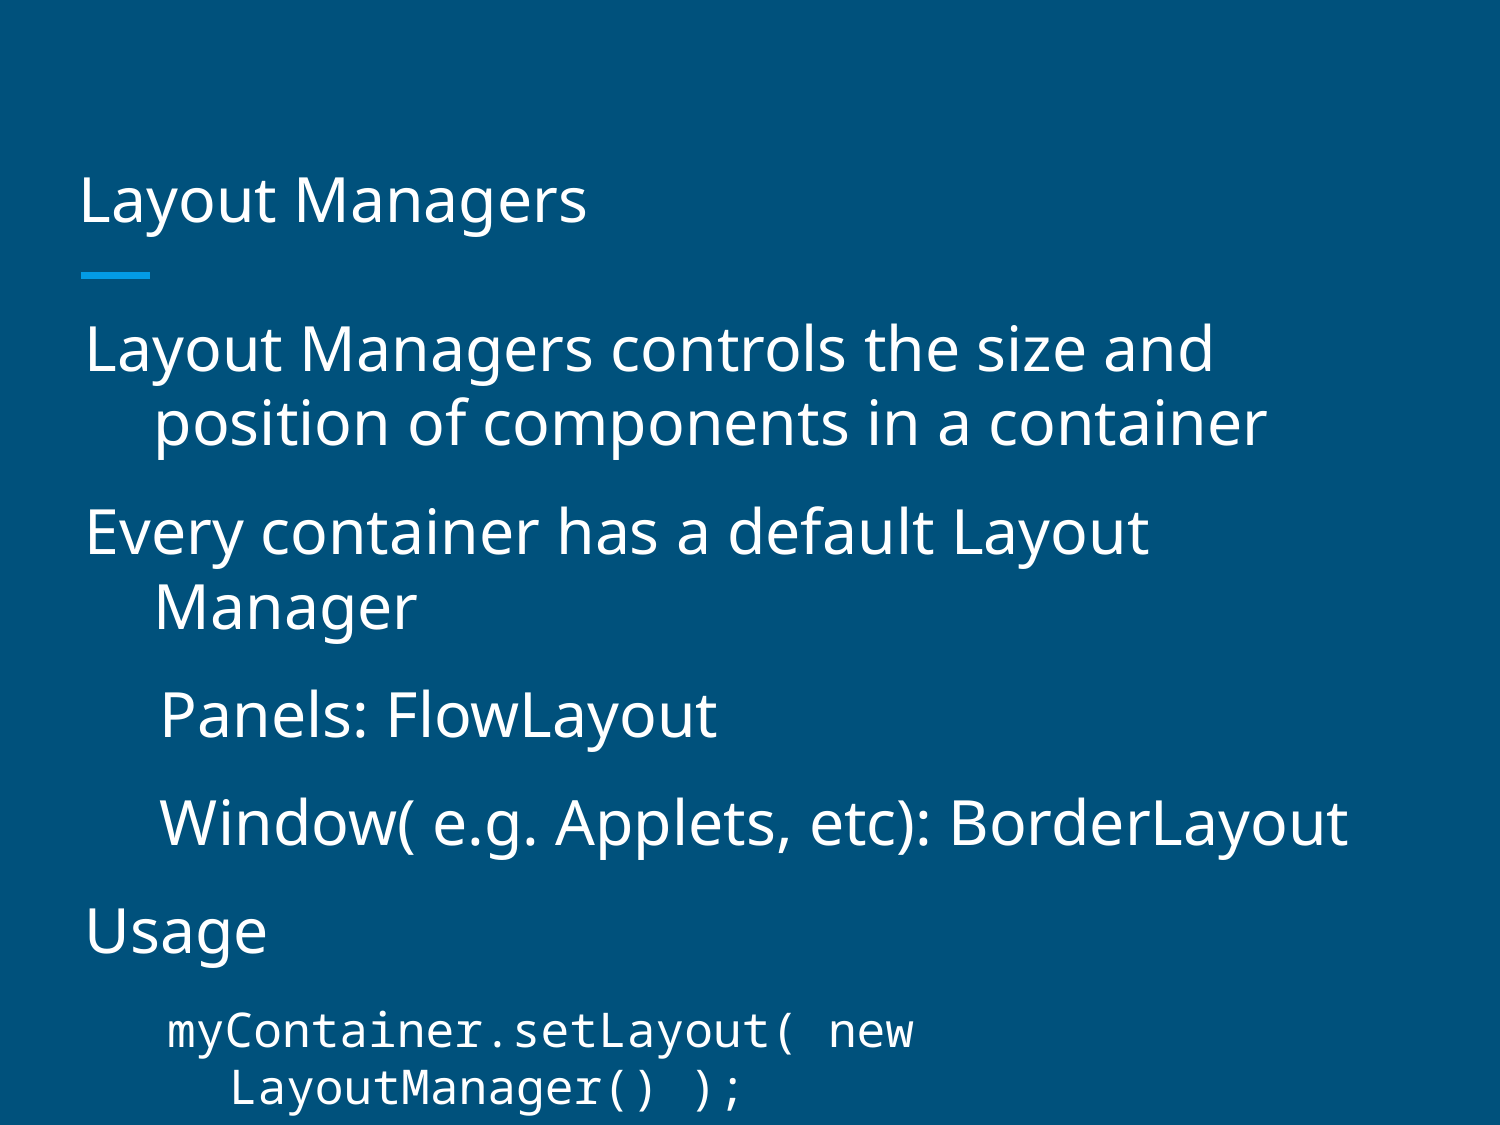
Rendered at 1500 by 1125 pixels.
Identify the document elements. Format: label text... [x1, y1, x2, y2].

title Layout Managers [63, 100, 1437, 251]
list Layout Managers controls the size and position of components in a container Every container has a default Layout Manager Panels: FlowLayout Window( e.g. Applets, etc): BorderLayout Usage myContainer.setLayout( new LayoutManager() ); [63, 293, 1437, 1092]
